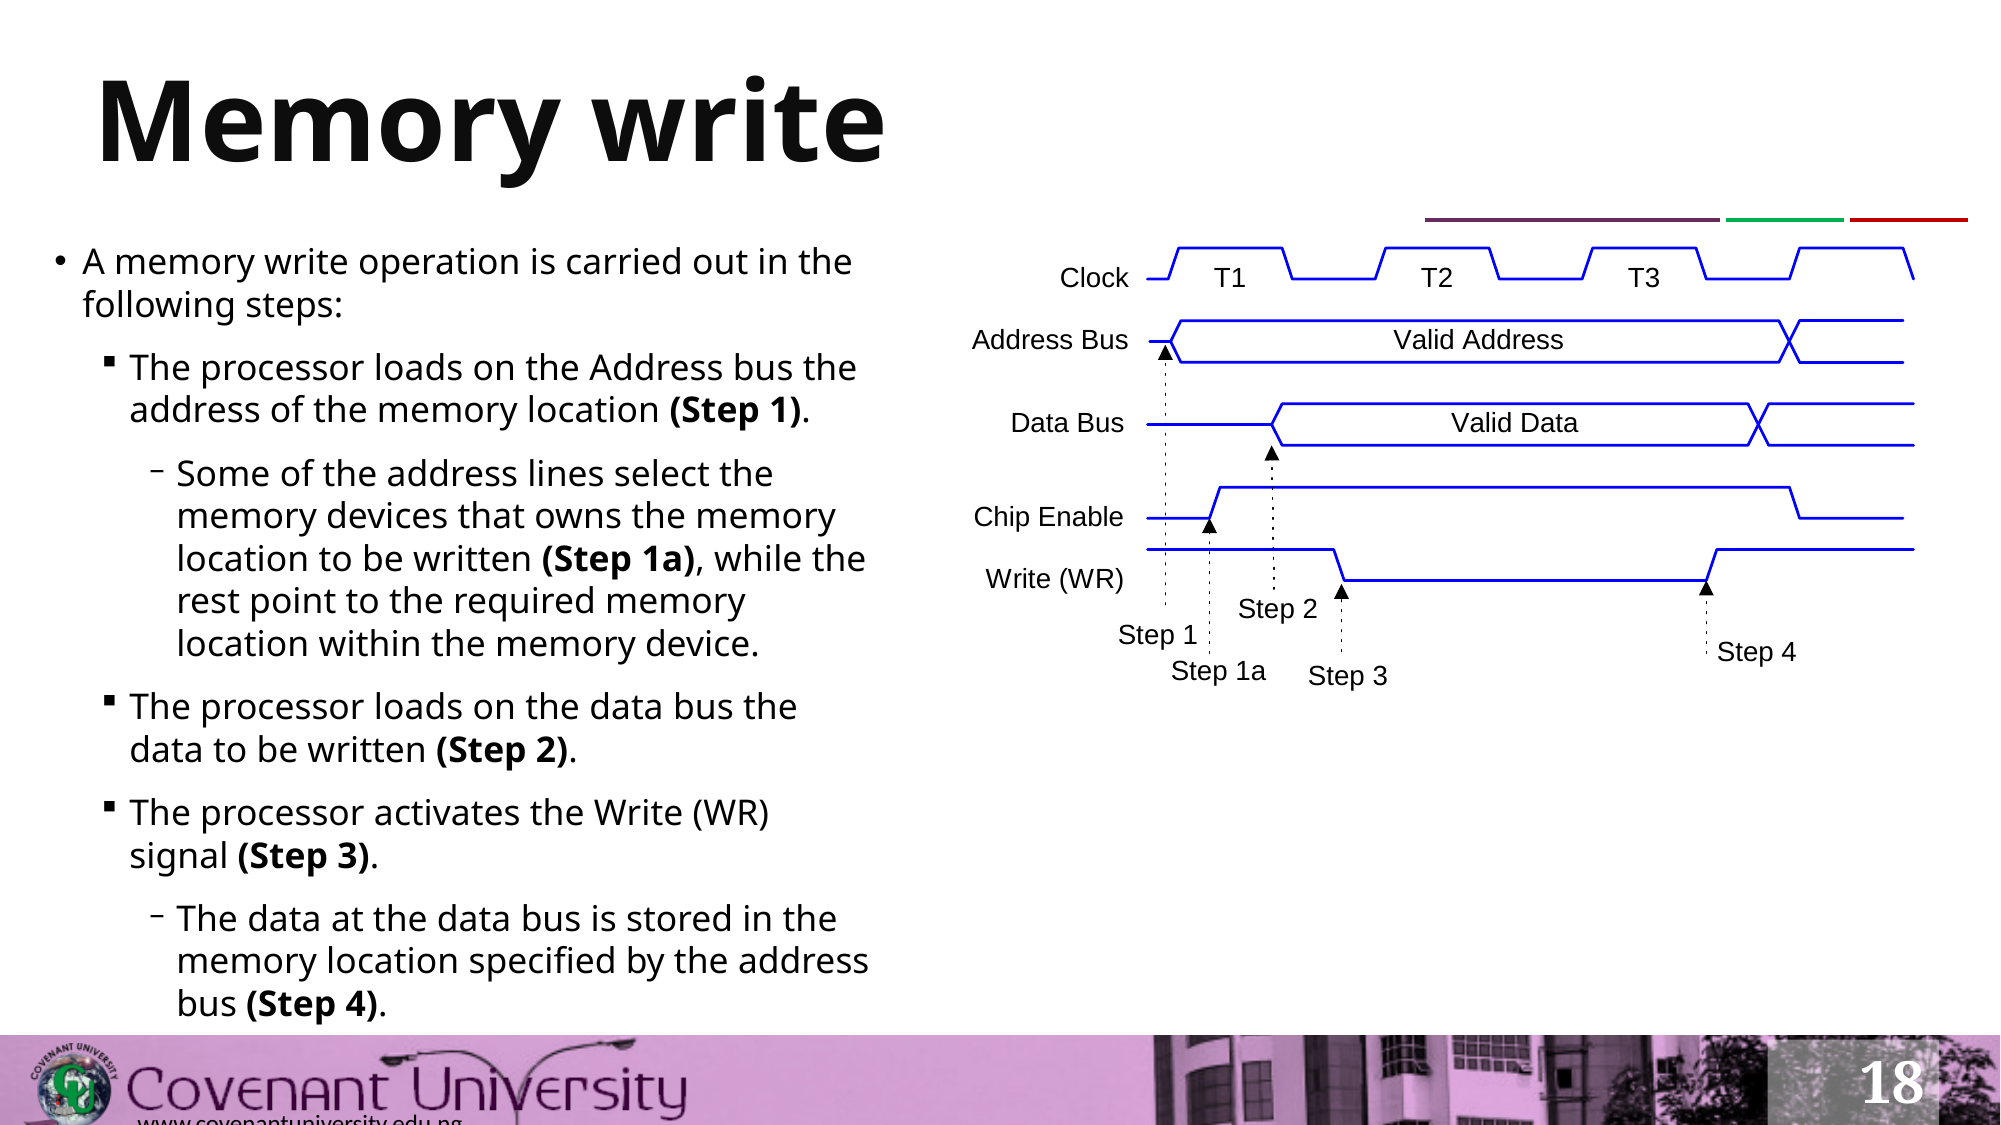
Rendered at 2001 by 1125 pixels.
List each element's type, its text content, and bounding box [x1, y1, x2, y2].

list A memory write operation is carried out in the following steps: The processor loads on the Address bus the address of the memory location (Step 1). Some of the address lines select the memory devices that owns the memory location to be written (Step 1a), while the rest point to the required memory location within the memory device. The processor loads on the data bus the data to be written (Step 2). The processor activates the Write (WR) signal (Step 3). The data at the data bus is stored in the memory location specified by the address bus (Step 4). [39, 231, 893, 1024]
picture [23, 1036, 1071, 1125]
title Memory write [74, 20, 2000, 213]
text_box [950, 231, 1964, 721]
